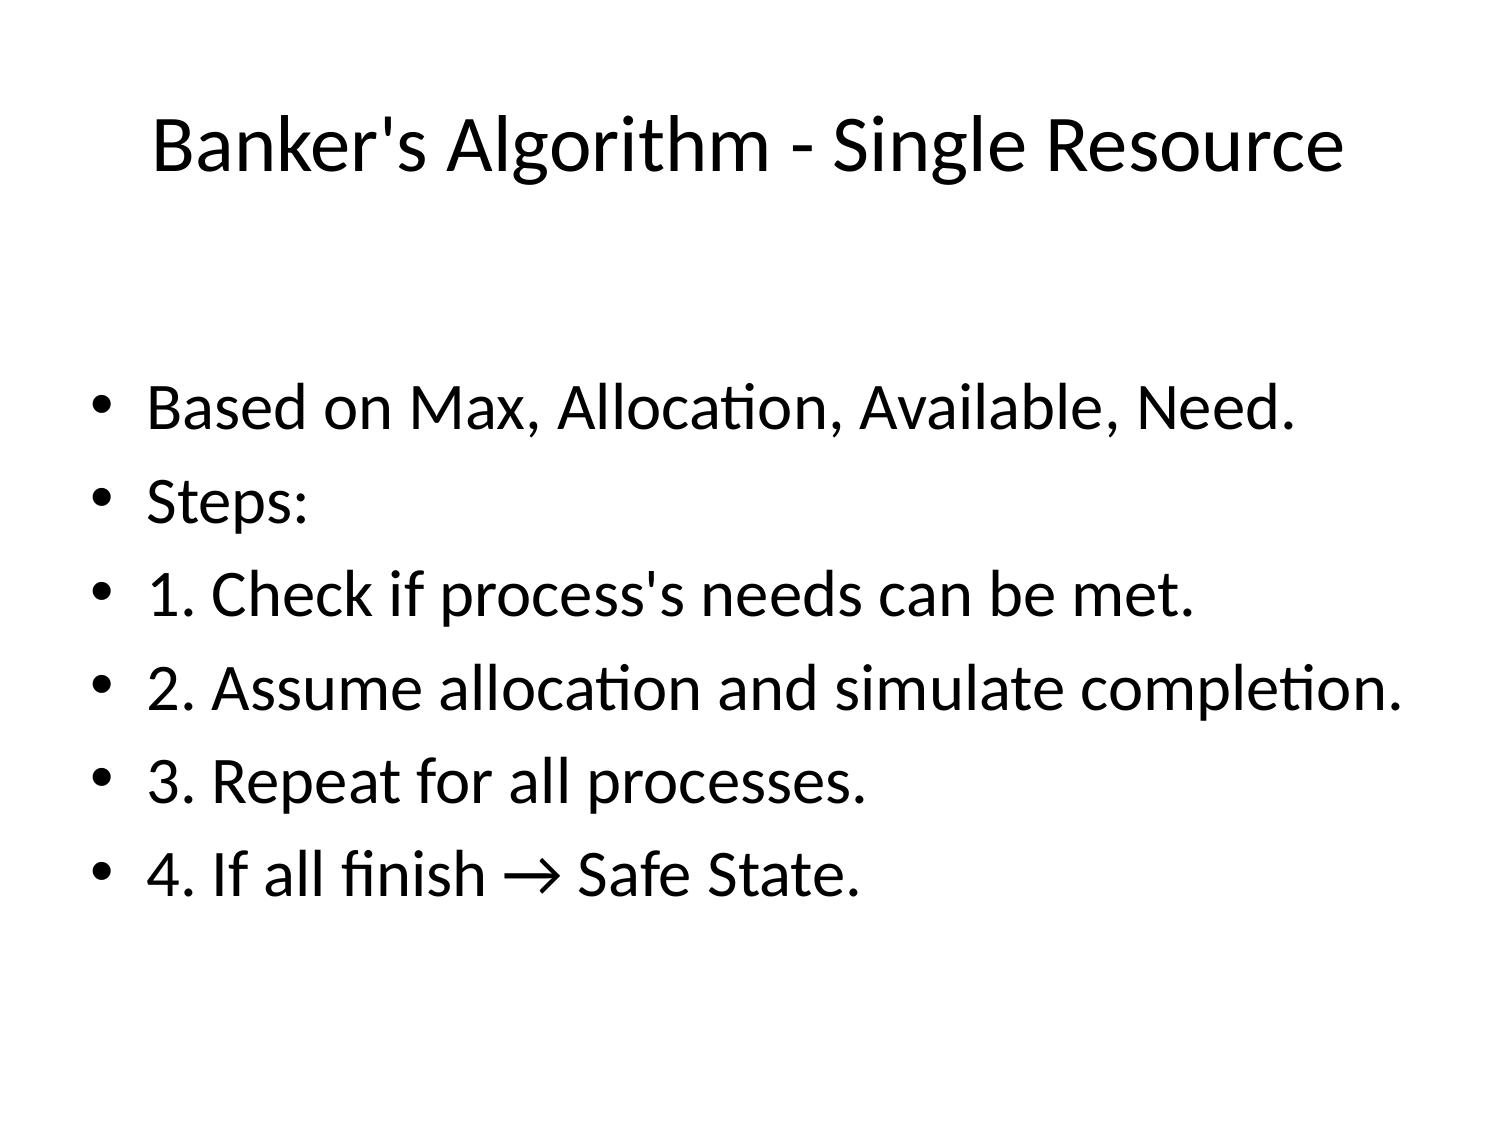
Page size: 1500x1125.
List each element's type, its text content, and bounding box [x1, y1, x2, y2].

list Based on Max, Allocation, Available, Need. Steps: 1. Check if process's needs can be met. 2. Assume allocation and simulate completion. 3. Repeat for all processes. 4. If all finish → Safe State. [75, 262, 1425, 1005]
title Banker's Algorithm - Single Resource [75, 45, 1425, 233]
